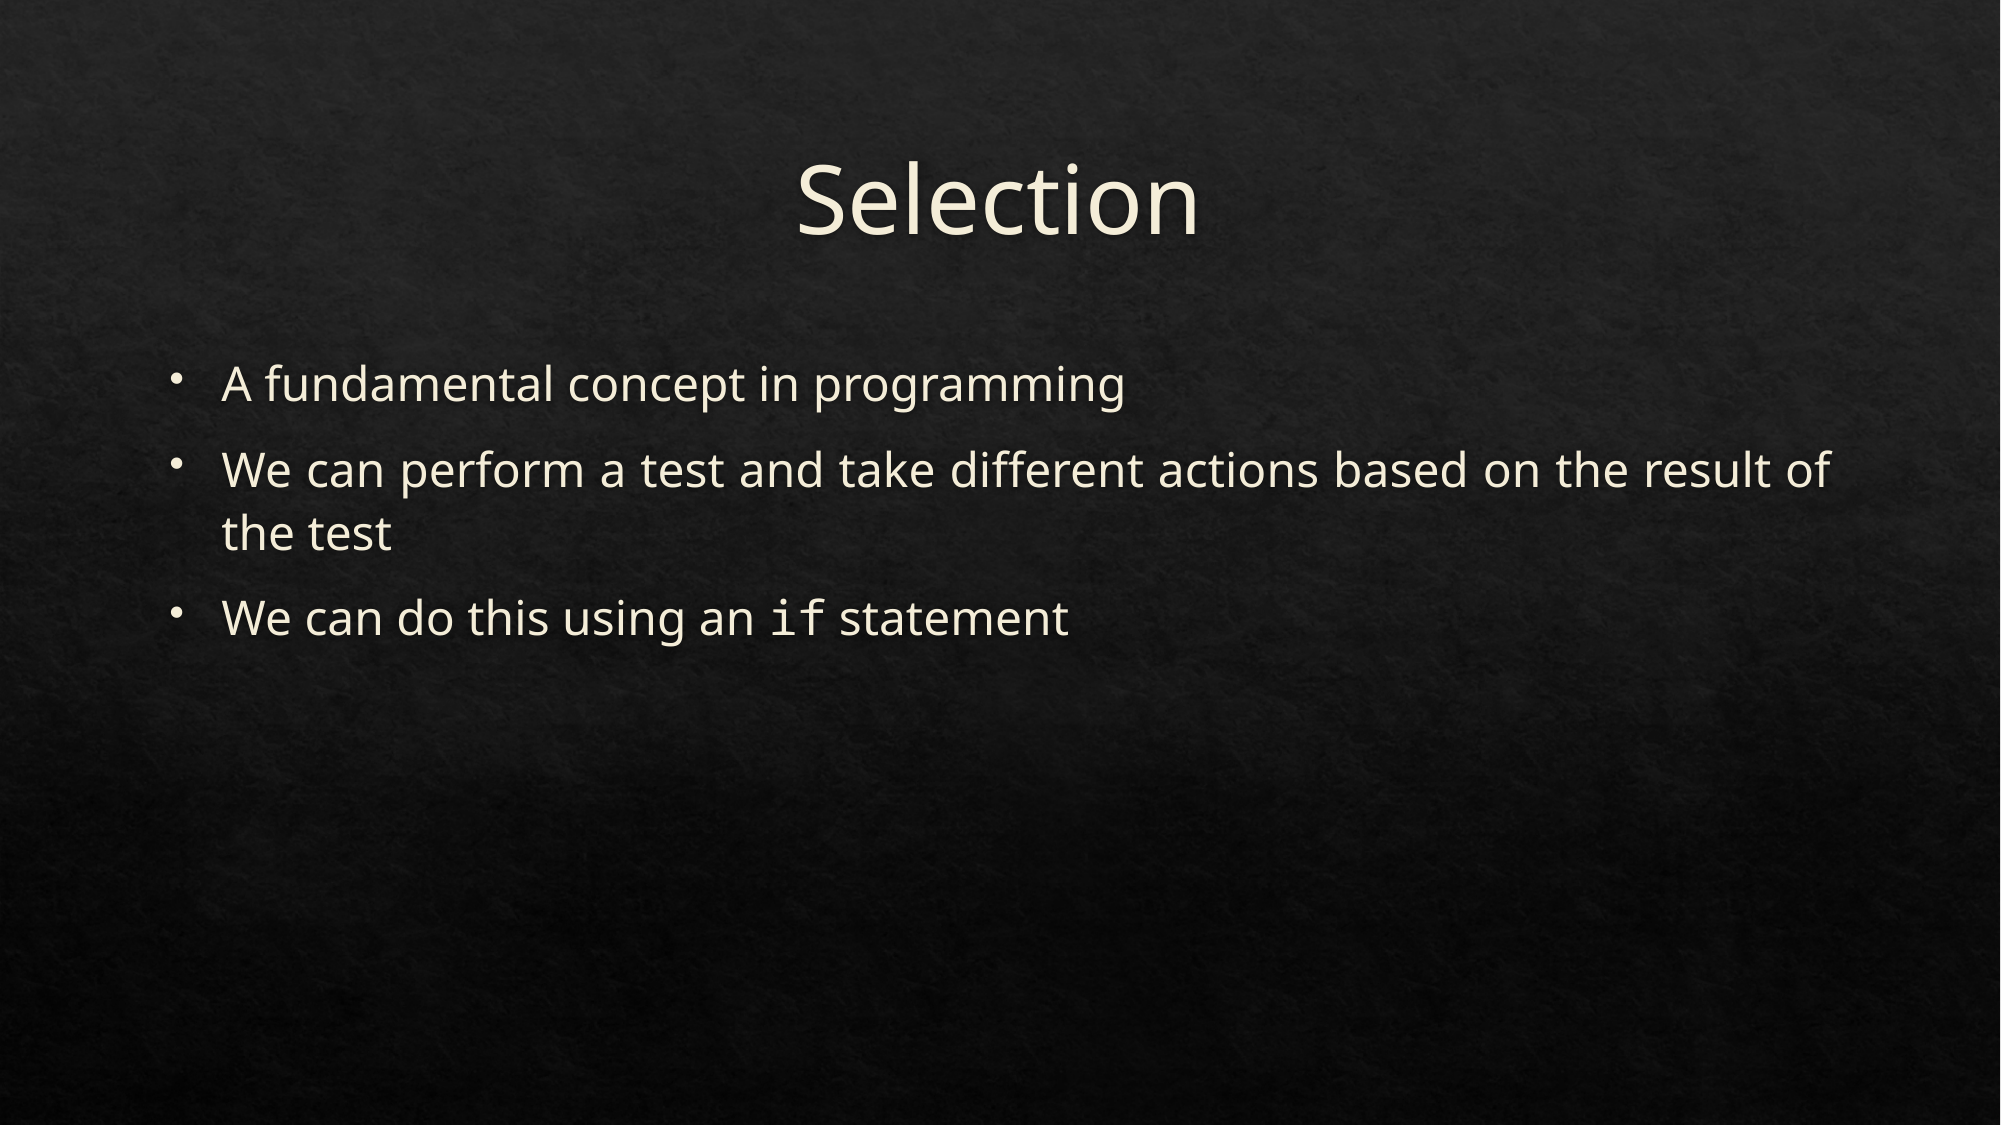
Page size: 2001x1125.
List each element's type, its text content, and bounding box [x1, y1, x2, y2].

title Selection [149, 99, 1849, 307]
list A fundamental concept in programming We can perform a test and take different actions based on the result of the test We can do this using an if statement [149, 340, 1849, 950]
